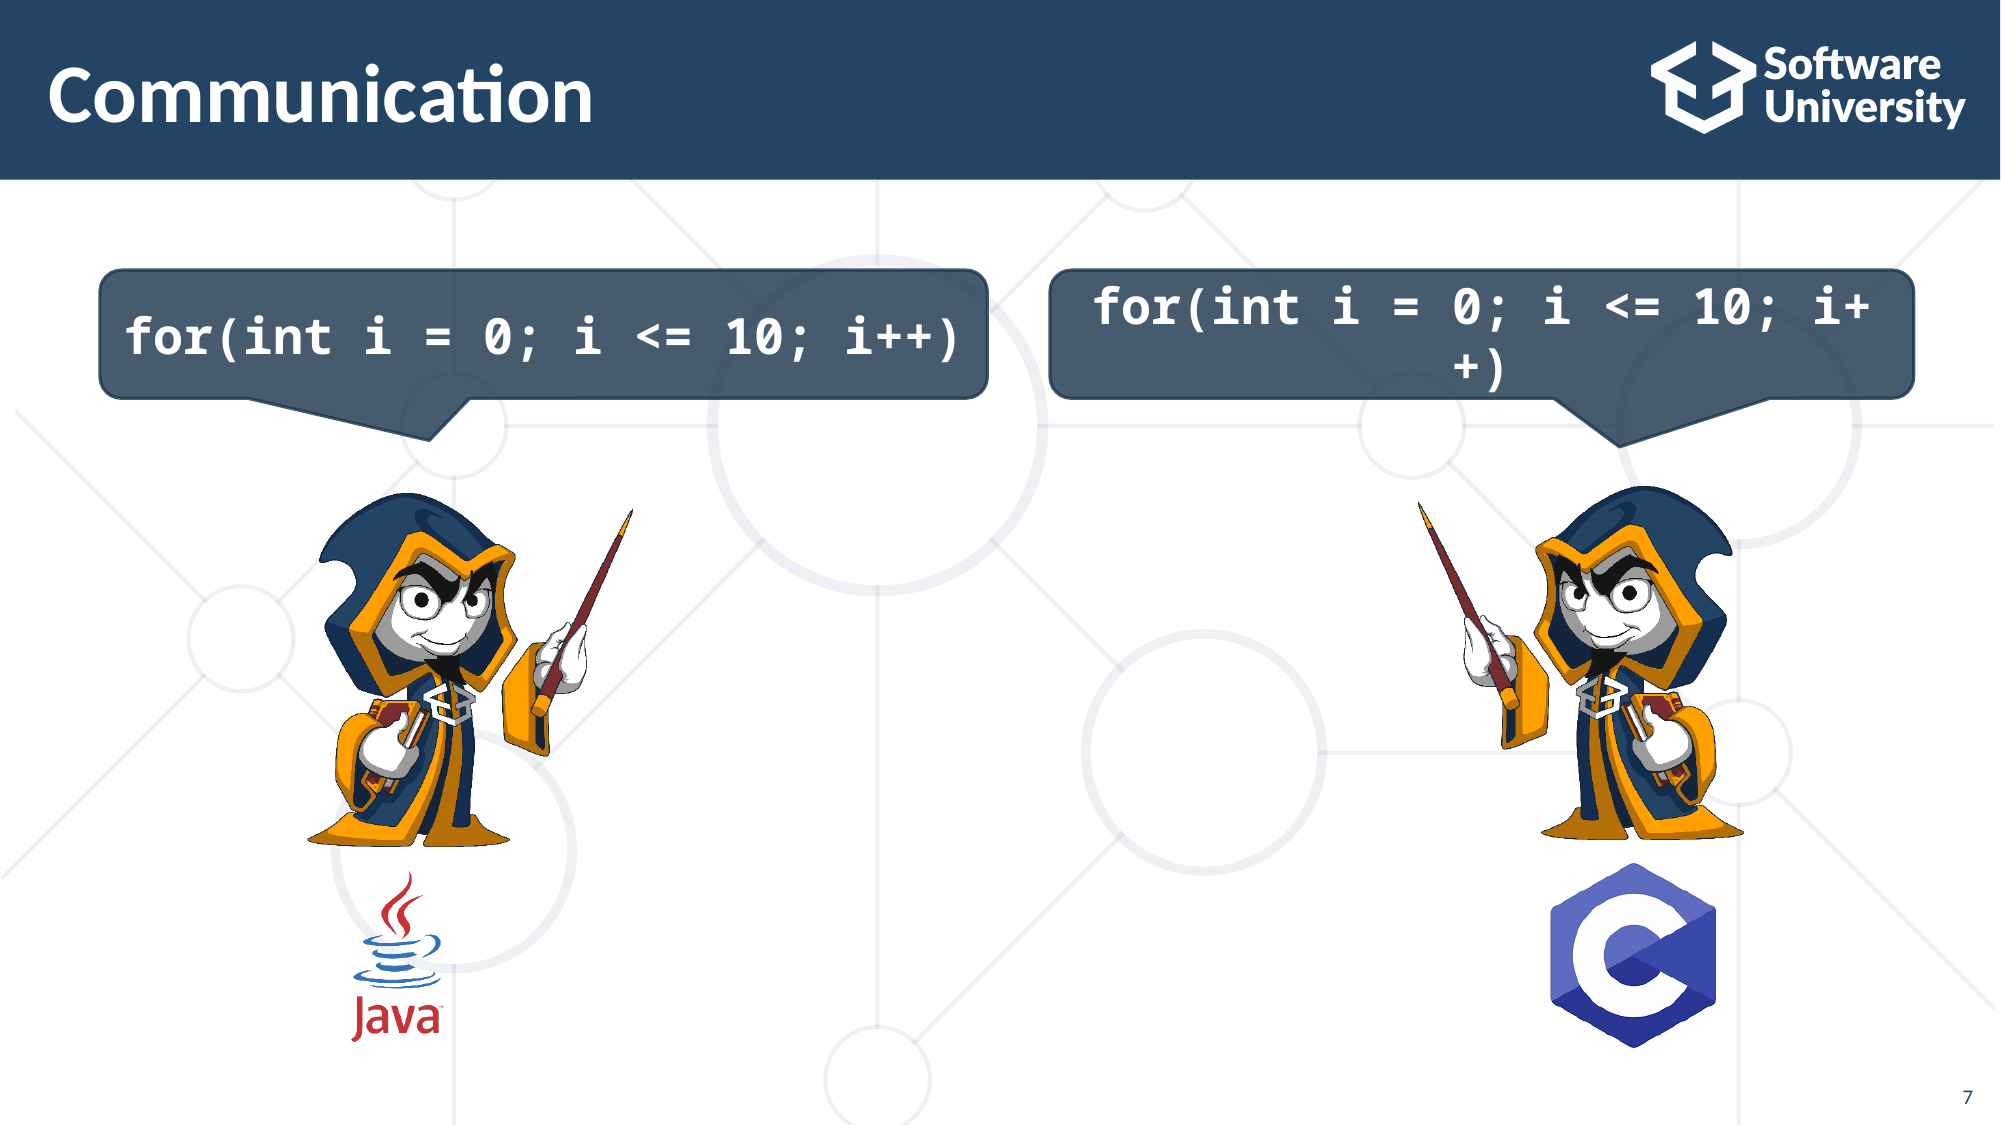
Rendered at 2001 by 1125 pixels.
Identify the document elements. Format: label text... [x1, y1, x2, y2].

text_box for(int i = 0; i <= 10; i++) [97, 267, 990, 443]
picture [312, 868, 488, 1044]
picture [1651, 41, 1966, 134]
text_box for(int i = 0; i <= 10; i++) [1047, 267, 1916, 449]
slide_number 7 [1927, 1067, 1989, 1117]
picture [1549, 861, 1716, 1050]
title Communication [31, 16, 1625, 162]
picture [1405, 454, 1776, 856]
picture [274, 460, 645, 862]
